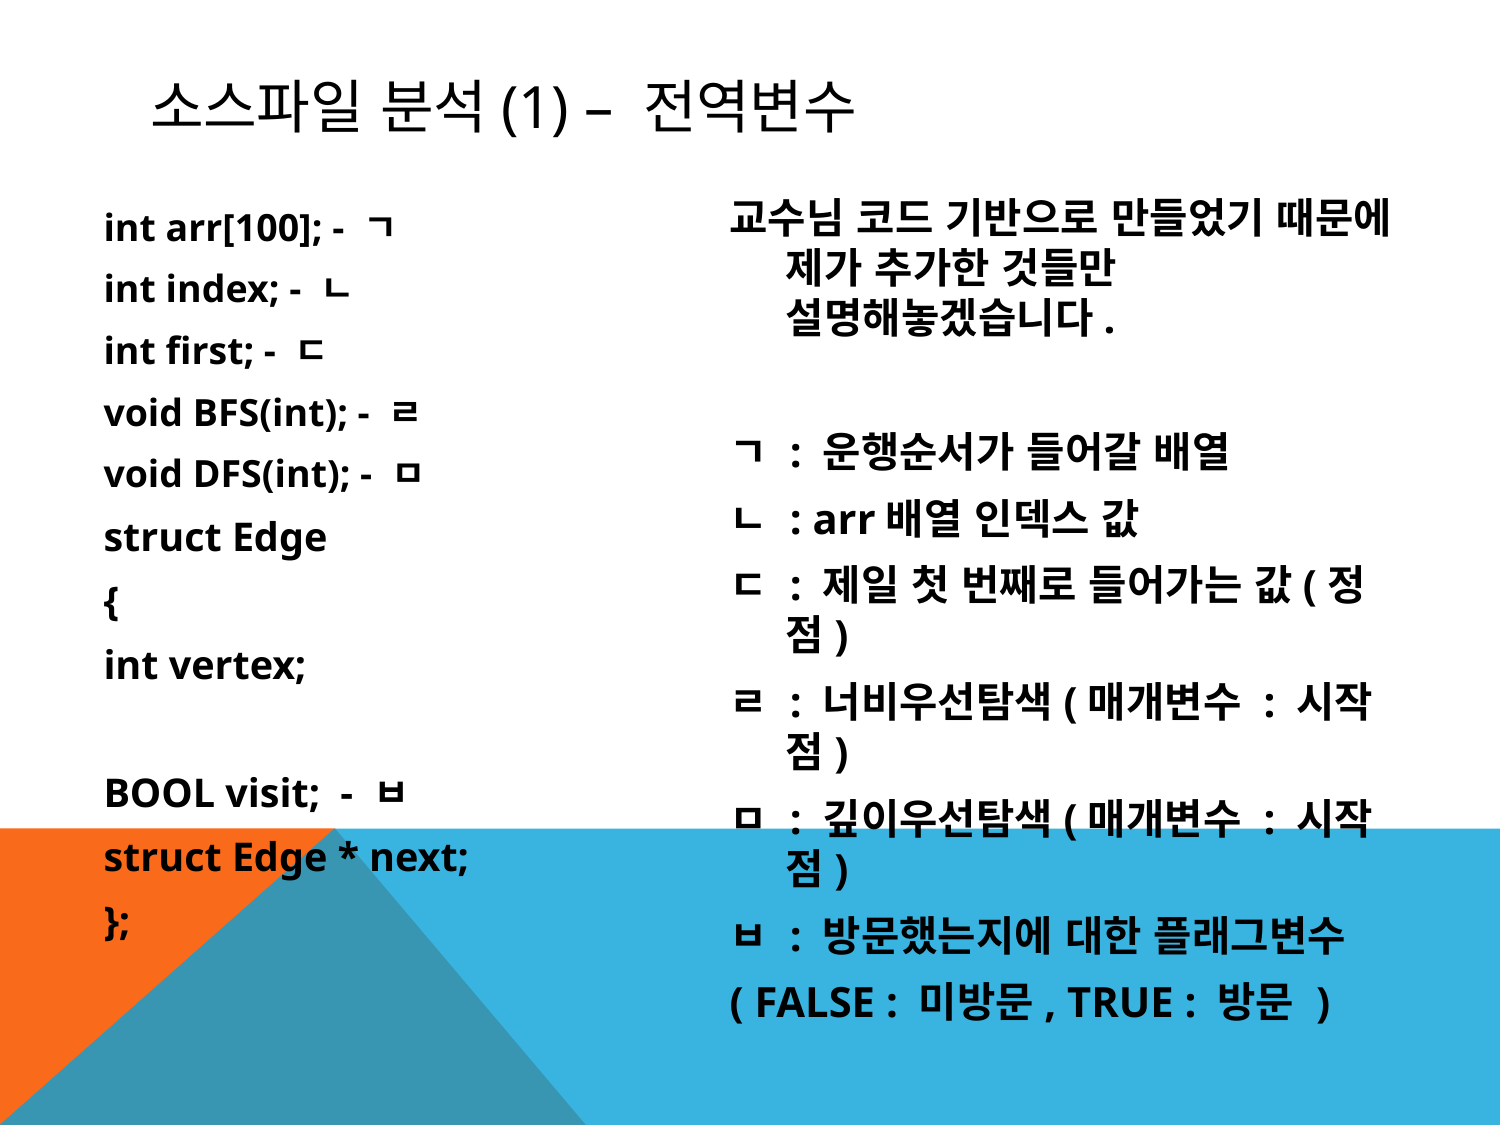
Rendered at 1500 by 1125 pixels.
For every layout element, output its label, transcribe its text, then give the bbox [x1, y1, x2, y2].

list int arr[100]; - ㄱ int index; - ㄴ int first; - ㄷ void BFS(int); - ㄹ void DFS(int); - ㅁ struct Edge { int vertex; BOOL visit; - ㅂ struct Edge * next; }; [88, 196, 656, 1038]
list 교수님 코드 기반으로 만들었기 때문에 제가 추가한 것들만 설명해놓겠습니다. ㄱ : 운행순서가 들어갈 배열 ㄴ : arr배열 인덱스 값 ㄷ : 제일 첫 번째로 들어가는 값(정점) ㄹ : 너비우선탐색(매개변수 : 시작점) ㅁ : 깊이우선탐색(매개변수 : 시작점) ㅂ : 방문했는지에 대한 플래그변수 ( FALSE : 미방문, TRUE : 방문 ) [714, 184, 1436, 1047]
title 소스파일 분석(1) – 전역변수 [135, 60, 1369, 150]
